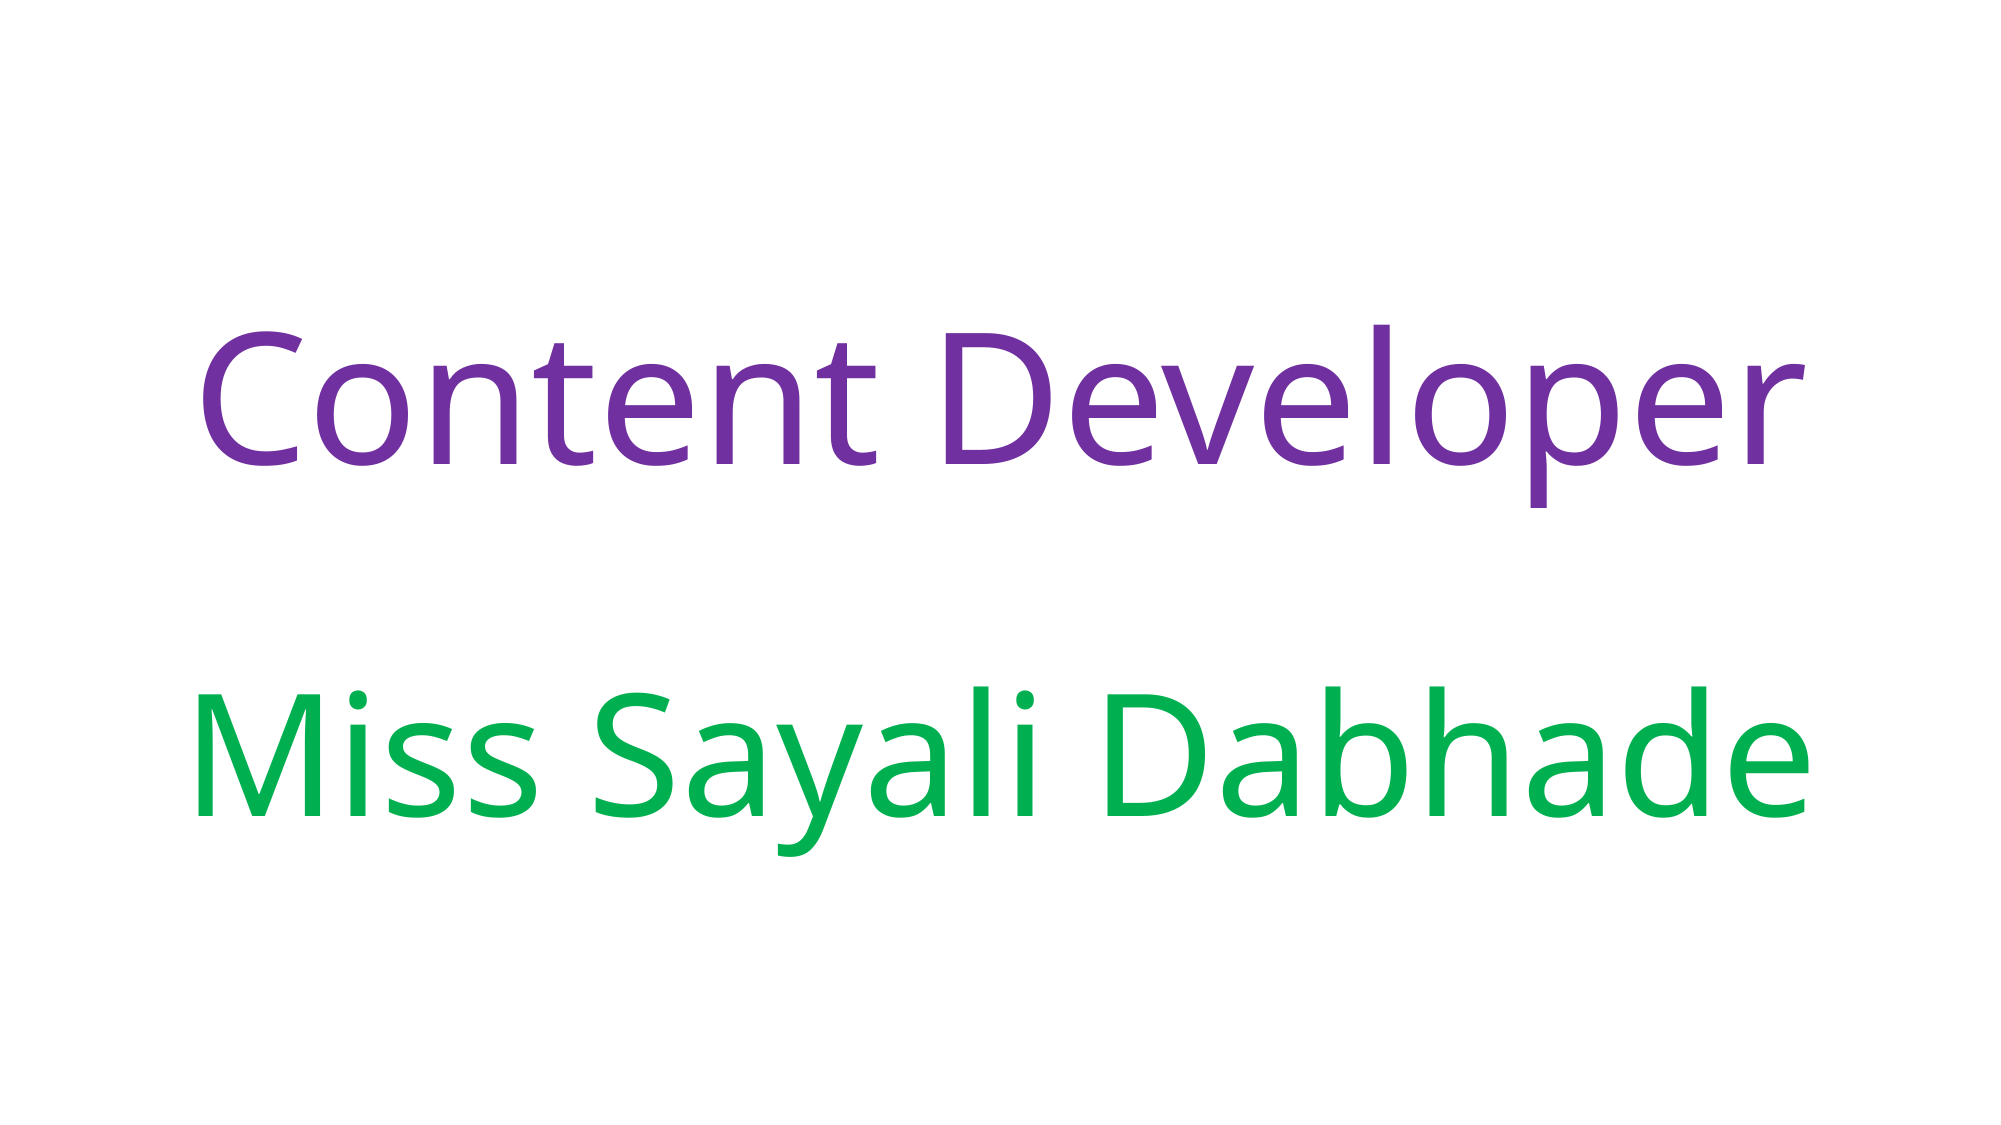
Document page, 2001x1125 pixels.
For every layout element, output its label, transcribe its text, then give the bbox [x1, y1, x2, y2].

title Content Developer [137, 296, 1863, 515]
text_box Miss Sayali Dabhade [137, 652, 1863, 871]
